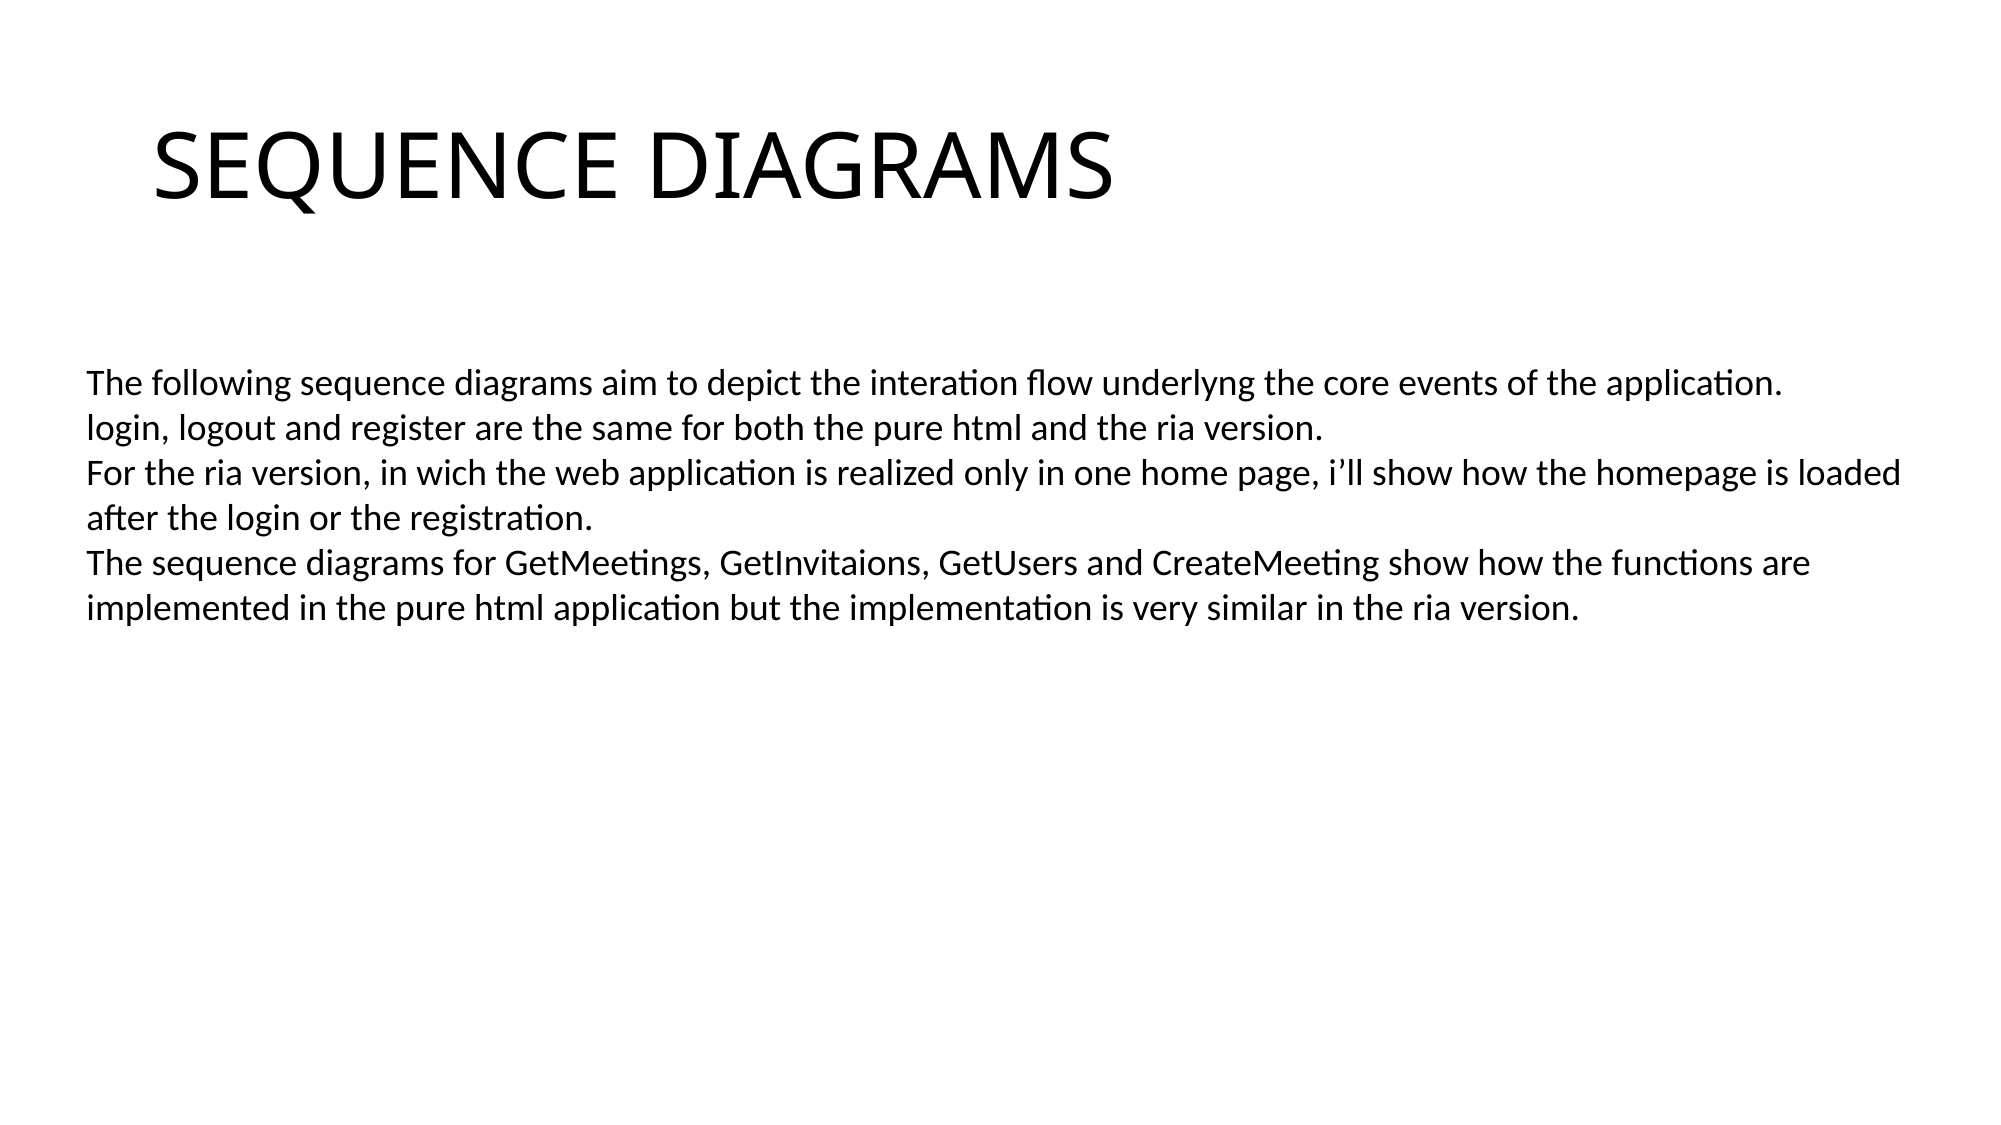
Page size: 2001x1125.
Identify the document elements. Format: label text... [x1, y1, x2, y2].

text_box The following sequence diagrams aim to depict the interation flow underlyng the core events of the application. login, logout and register are the same for both the pure html and the ria version. For the ria version, in wich the web application is realized only in one home page, i’ll show how the homepage is loaded after the login or the registration. The sequence diagrams for GetMeetings, GetInvitaions, GetUsers and CreateMeeting show how the functions are implemented in the pure html application but the implementation is very similar in the ria version. [71, 350, 1983, 726]
title SEQUENCE DIAGRAMS [137, 59, 1863, 278]
